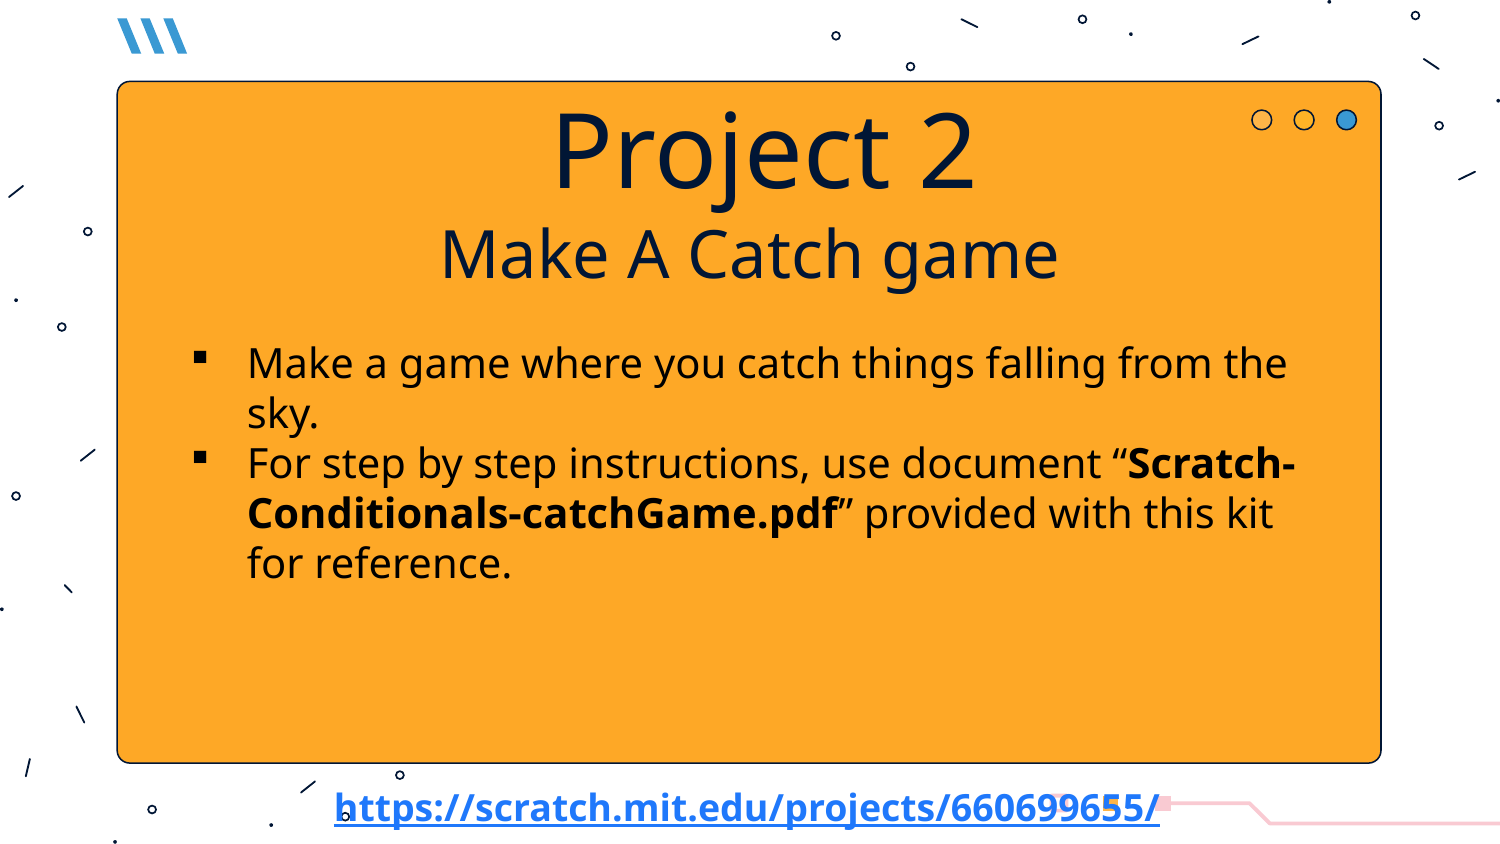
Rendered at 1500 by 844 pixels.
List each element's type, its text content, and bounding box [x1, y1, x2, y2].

text_box [117, 81, 1382, 764]
text_box https://scratch.mit.edu/projects/660699655/ [36, 776, 1458, 843]
text_box Make a game where you catch things falling from the sky. For step by step instructions, use document “Scratch-Conditionals-catchGame.pdf” provided with this kit for reference. [175, 329, 1337, 595]
title Make A Catch game [268, 217, 1232, 290]
text_box Project 2 [248, 76, 1252, 217]
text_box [1251, 109, 1357, 131]
